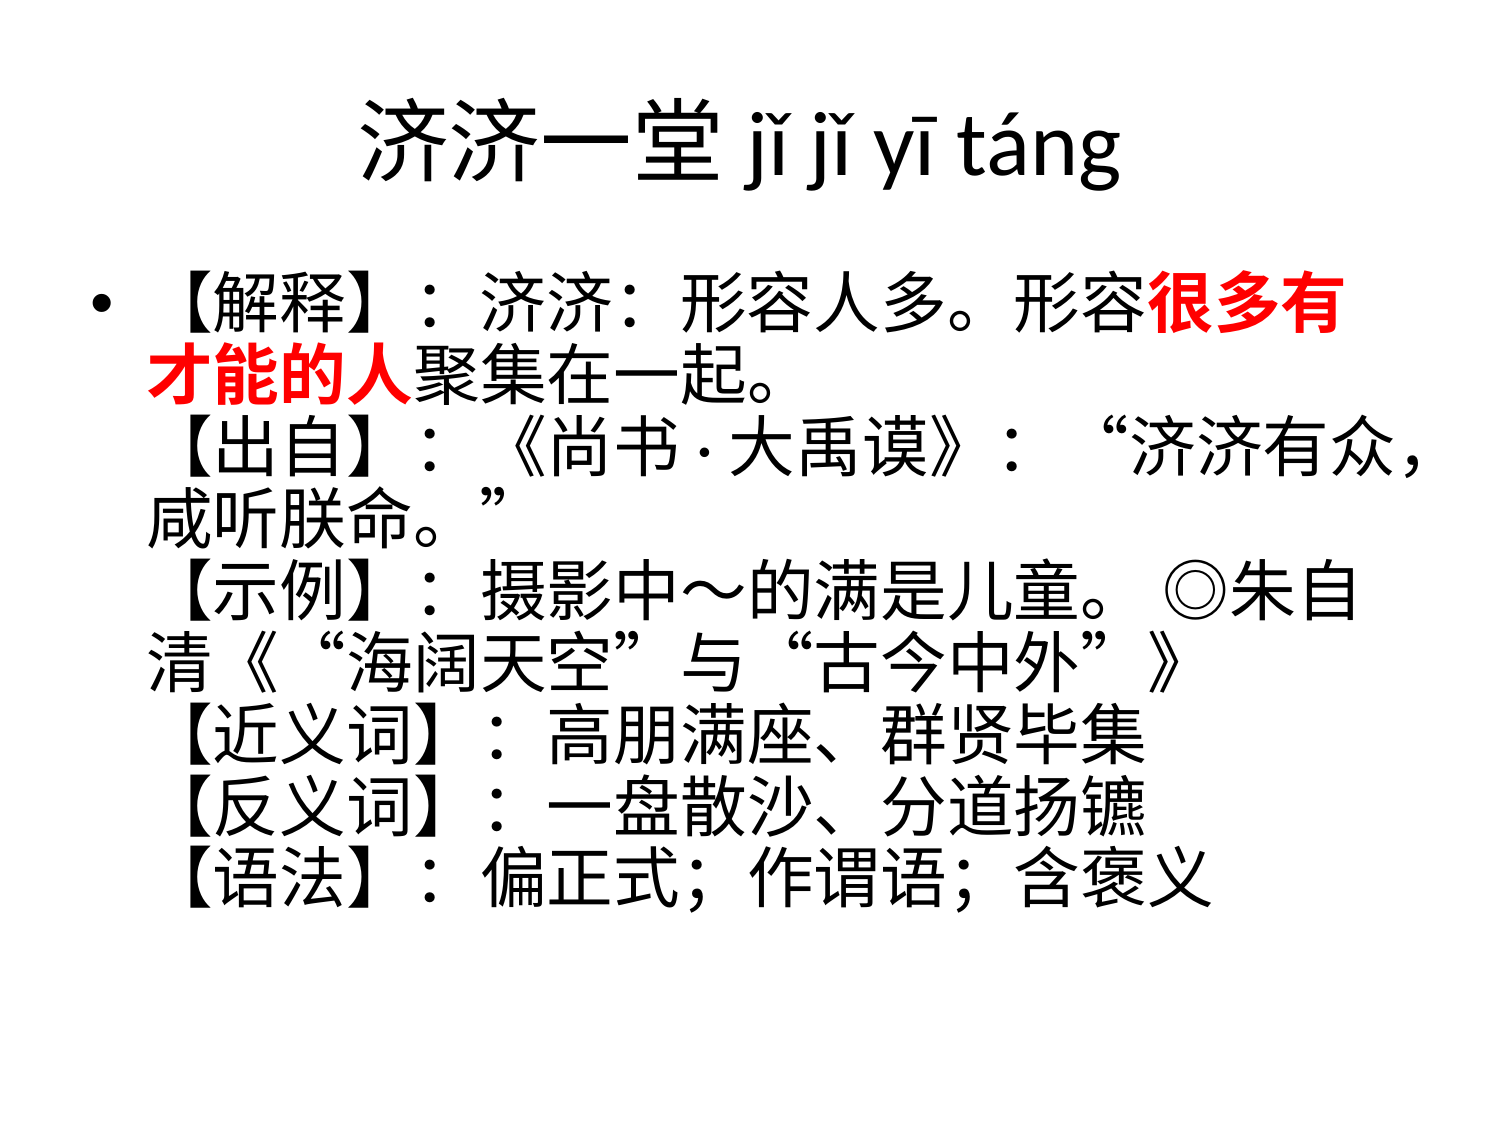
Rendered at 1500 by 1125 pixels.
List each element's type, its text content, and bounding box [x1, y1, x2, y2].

list 【解释】：济济：形容人多。形容很多有才能的人聚集在一起。 【出自】：《尚书·大禹谟》：“济济有众，咸听朕命。” 【示例】：摄影中～的满是儿童。 ◎朱自清《“海阔天空”与“古今中外”》 【近义词】：高朋满座、群贤毕集 【反义词】：一盘散沙、分道扬镳 【语法】：偏正式；作谓语；含褒义 [75, 262, 1425, 1005]
title 济济一堂jǐ jǐ yī táng [75, 45, 1425, 233]
